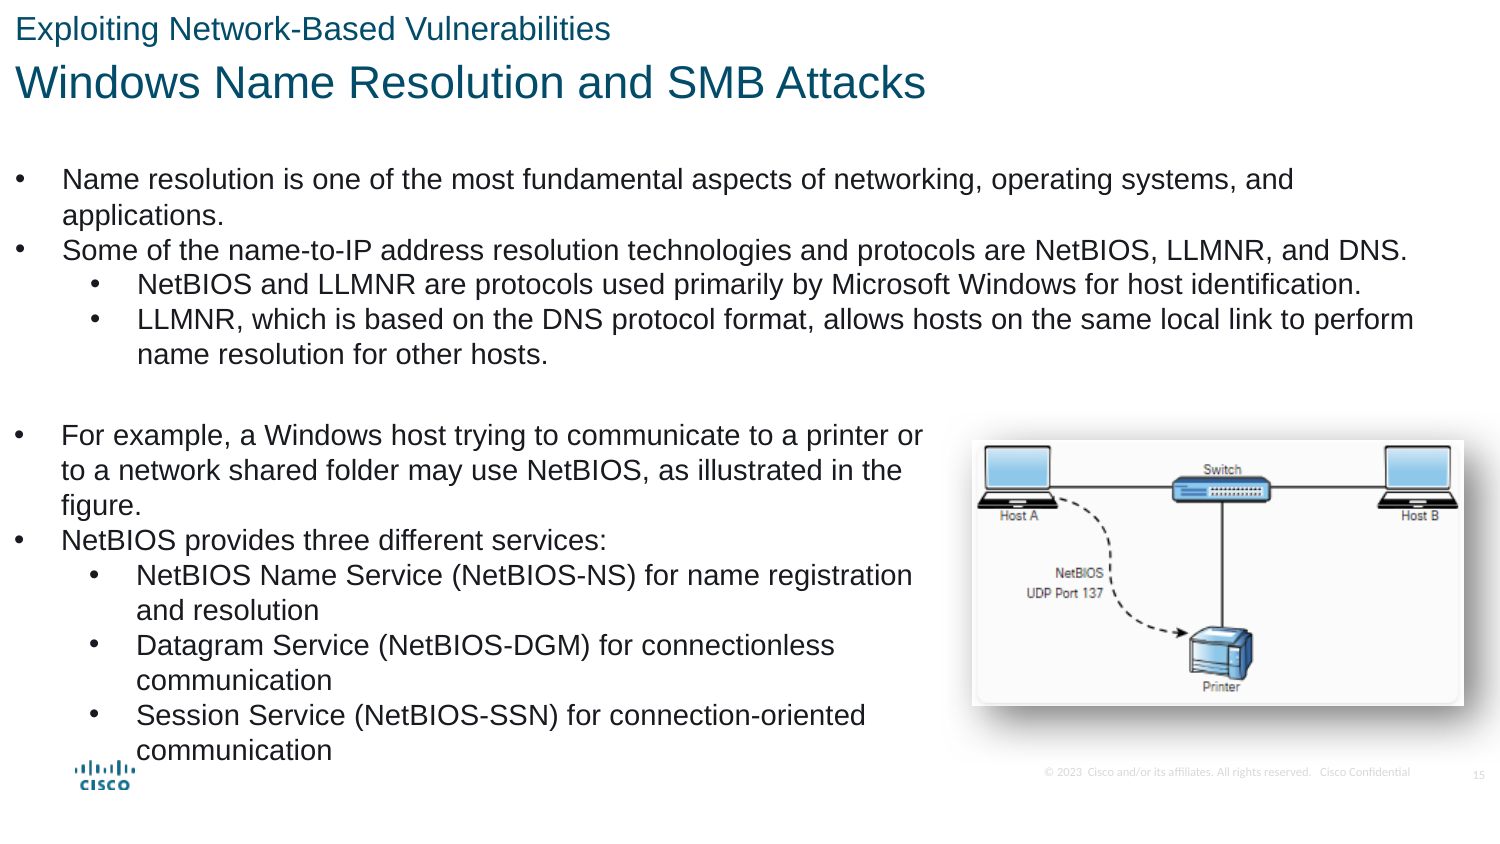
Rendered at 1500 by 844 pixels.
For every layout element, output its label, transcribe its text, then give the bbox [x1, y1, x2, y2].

picture [75, 774, 135, 790]
list Windows Name Resolution and SMB Attacks [0, 45, 1500, 118]
list Exploiting Network-Based Vulnerabilities [0, 0, 1500, 45]
text_box For example, a Windows host trying to communicate to a printer or to a network shared folder may use NetBIOS, as illustrated in the figure. NetBIOS provides three different services: NetBIOS Name Service (NetBIOS-NS) for name registration and resolution Datagram Service (NetBIOS-DGM) for connectionless communication Session Service (NetBIOS-SSN) for connection-oriented communication [0, 409, 940, 774]
picture [972, 440, 1464, 706]
slide_number 15 [1425, 759, 1500, 797]
text_box Name resolution is one of the most fundamental aspects of networking, operating systems, and applications. Some of the name-to-IP address resolution technologies and protocols are NetBIOS, LLMNR, and DNS. NetBIOS and LLMNR are protocols used primarily by Microsoft Windows for host identification. LLMNR, which is based on the DNS protocol format, allows hosts on the same local link to perform name resolution for other hosts. [0, 153, 1464, 409]
